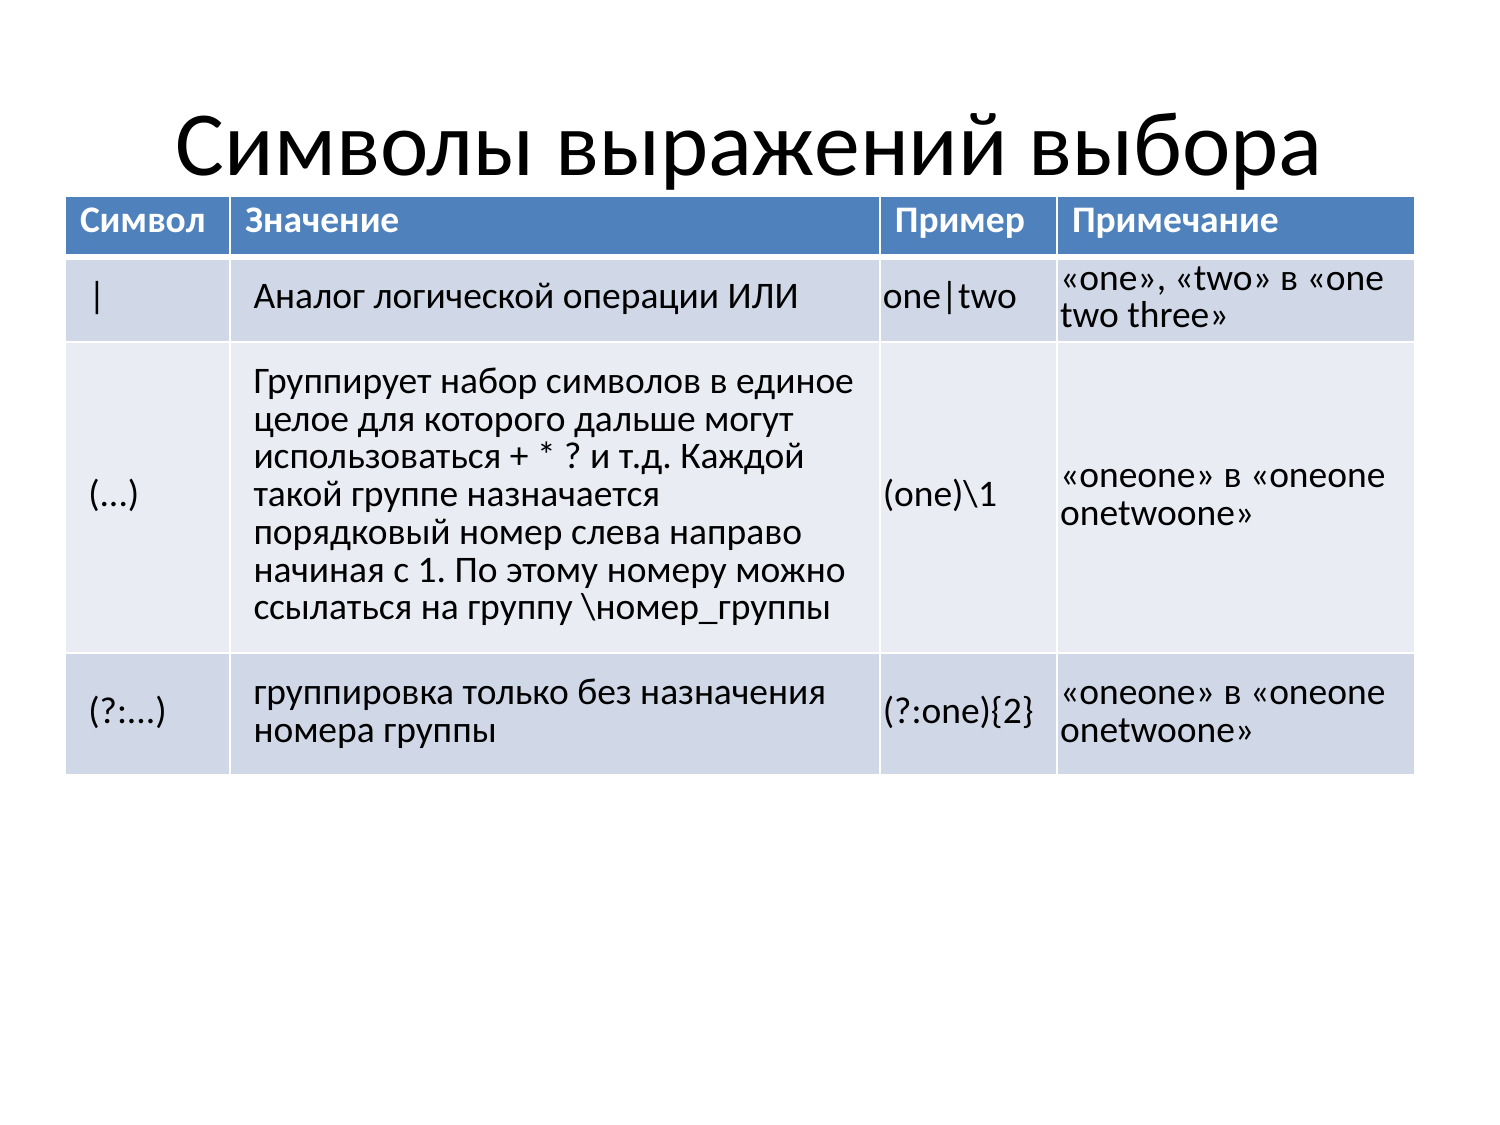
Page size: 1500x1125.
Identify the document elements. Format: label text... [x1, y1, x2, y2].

table_header Примечание [1058, 197, 1414, 254]
table_cell (?:...) [66, 654, 229, 774]
table_cell «one», «two» в «one two three» [1058, 260, 1414, 341]
table_cell (...) [66, 343, 229, 652]
table_cell (?:one){2} [881, 654, 1056, 774]
table_cell Группирует набор символов в единое целое для которого дальше могут использоваться + * ? и т.д. Каждой такой группе назначается порядковый номер слева направо начиная с 1. По этому номеру можно ссылаться на группу \номер_группы [231, 343, 879, 652]
table_cell one|two [881, 260, 1056, 341]
table_cell «oneone» в «oneone onetwoone» [1058, 343, 1414, 652]
table_cell группировка только без назначения номера группы [231, 654, 879, 774]
table_cell (one)\1 [881, 343, 1056, 652]
table_cell | [66, 260, 229, 341]
table_header Значение [231, 197, 879, 254]
table_cell Аналог логической операции ИЛИ [231, 260, 879, 341]
title Символы выражений выбора [75, 45, 1425, 233]
table_header Пример [881, 197, 1056, 254]
table_cell «oneone» в «oneone onetwoone» [1058, 654, 1414, 774]
table_header Символ [66, 197, 229, 254]
